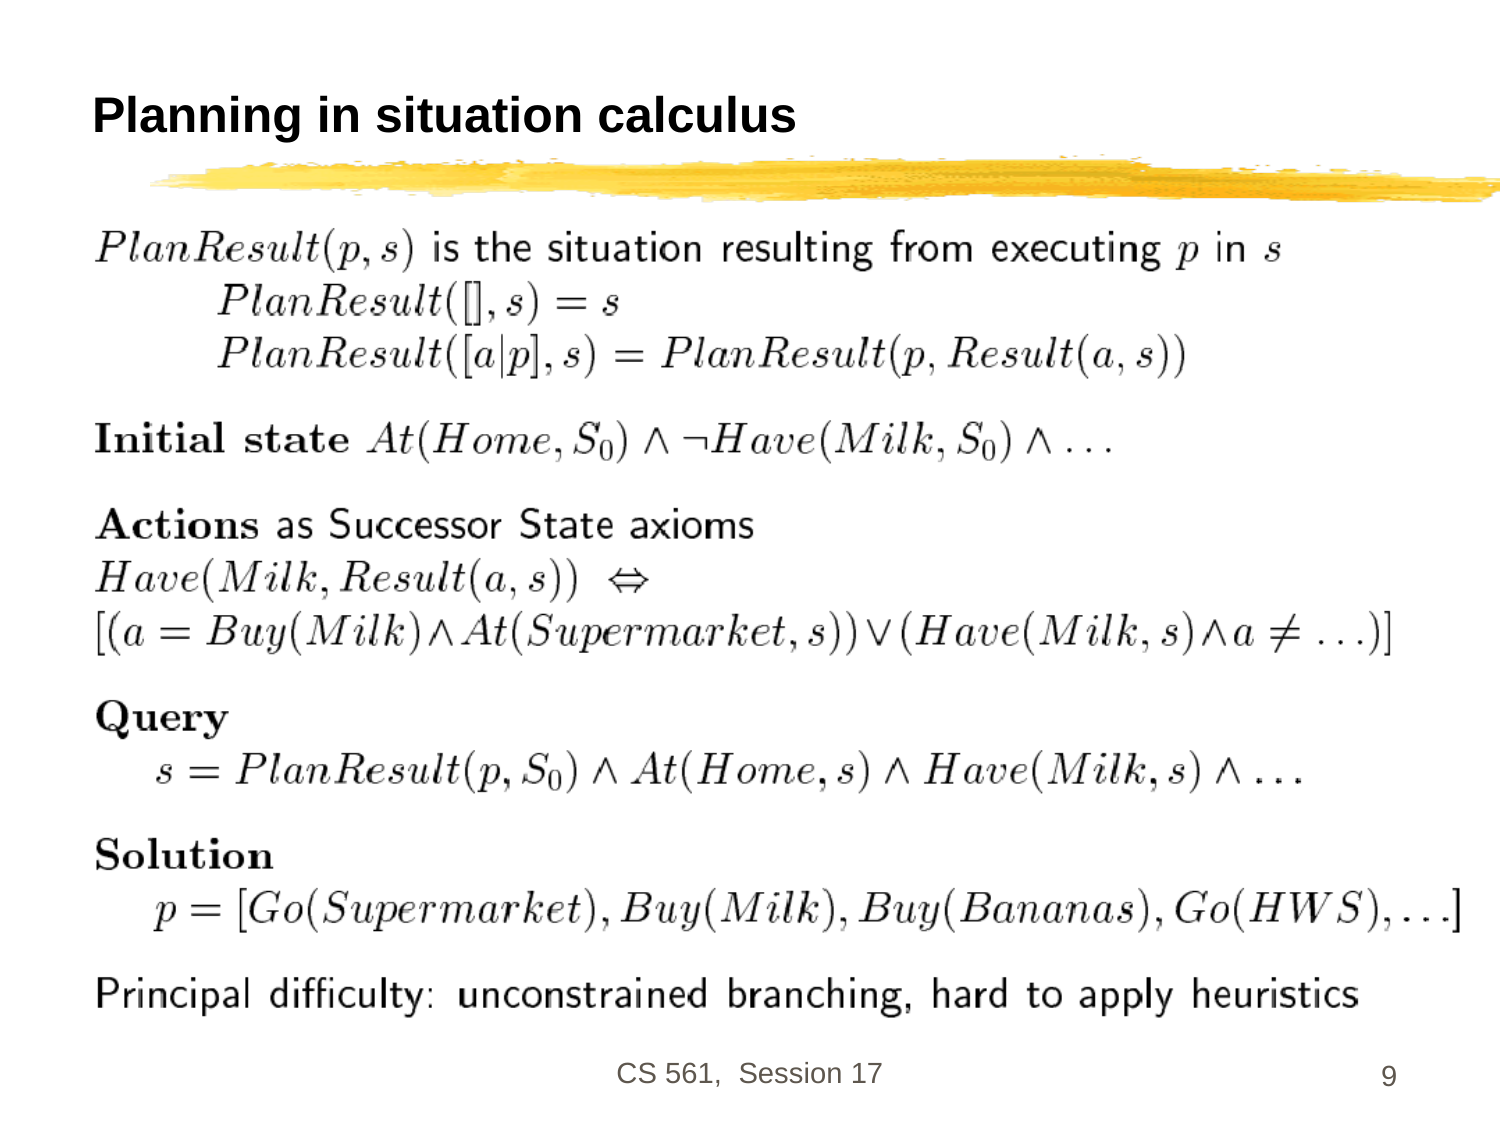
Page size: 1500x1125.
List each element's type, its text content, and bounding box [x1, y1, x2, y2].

slide_number 9 [1099, 1047, 1413, 1101]
picture [150, 149, 1500, 213]
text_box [87, 220, 1476, 1041]
footer CS 561, Session 17 [512, 1047, 988, 1098]
title Planning in situation calculus [76, 37, 1415, 151]
